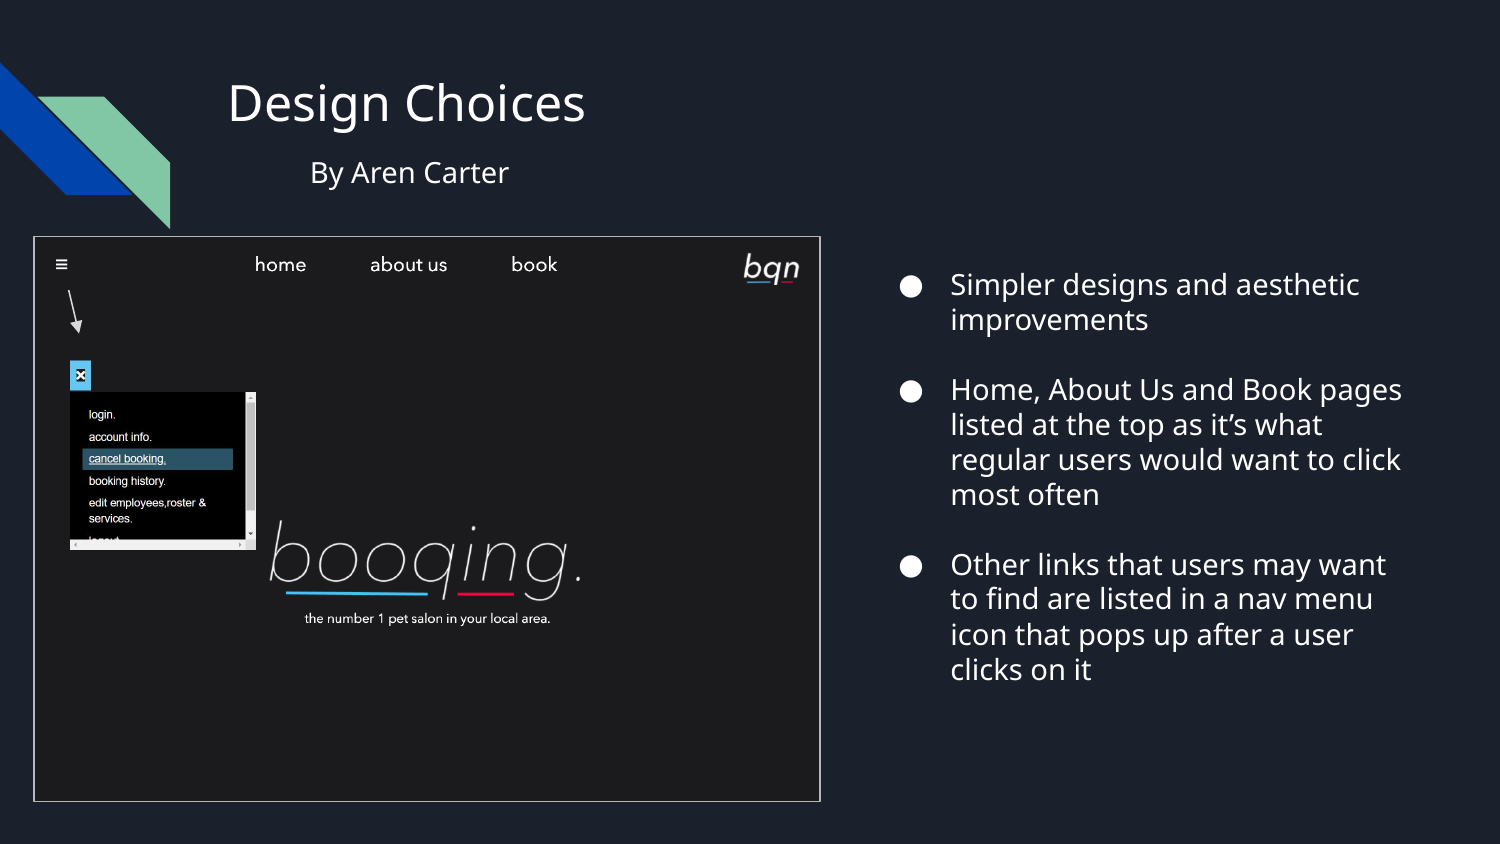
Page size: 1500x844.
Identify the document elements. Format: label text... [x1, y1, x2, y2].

picture [34, 236, 820, 802]
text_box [68, 289, 80, 334]
title Design Choices [212, 56, 1368, 207]
text_box By Aren Carter [294, 138, 562, 207]
text_box Simpler designs and aesthetic improvements Home, About Us and Book pages listed at the top as it’s what regular users would want to click most often Other links that users may want to find are listed in a nav menu icon that pops up after a user clicks on it [860, 251, 1434, 815]
